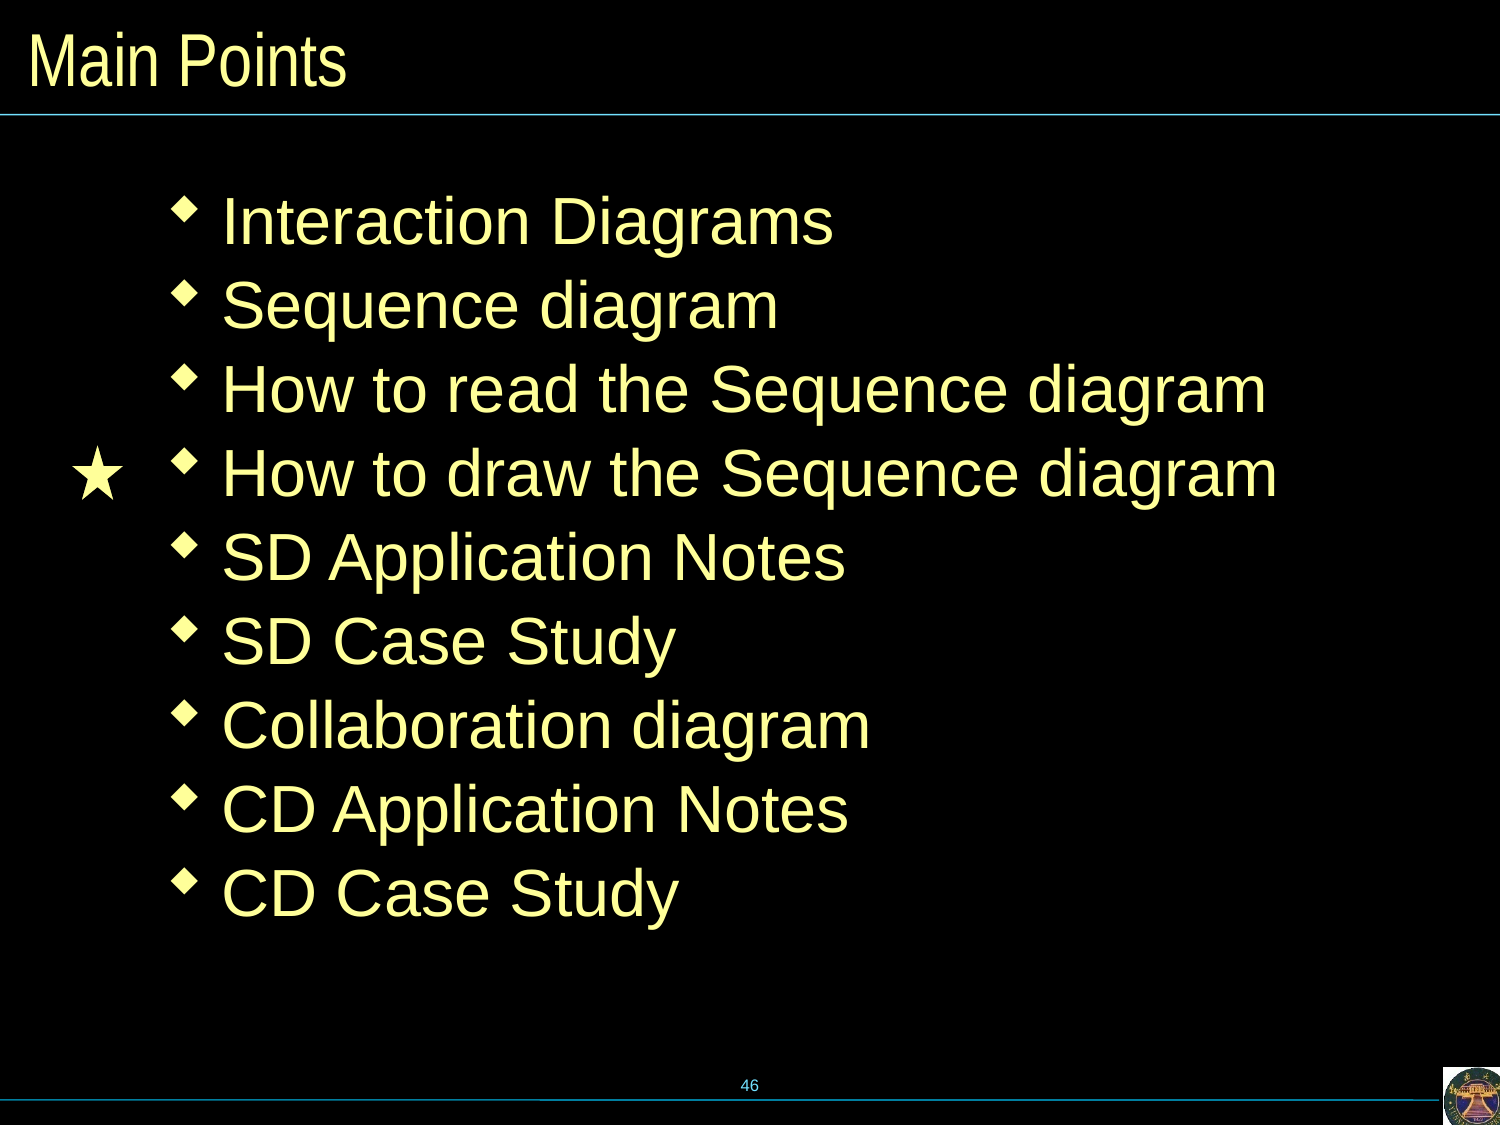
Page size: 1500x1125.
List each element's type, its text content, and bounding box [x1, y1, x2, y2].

list Interaction Diagrams Sequence diagram How to read the Sequence diagram How to draw the Sequence diagram SD Application Notes SD Case Study Collaboration diagram CD Application Notes CD Case Study [147, 184, 1424, 1012]
text_box [68, 440, 127, 504]
title Main Points [12, 12, 1489, 100]
picture [1443, 1067, 1500, 1125]
